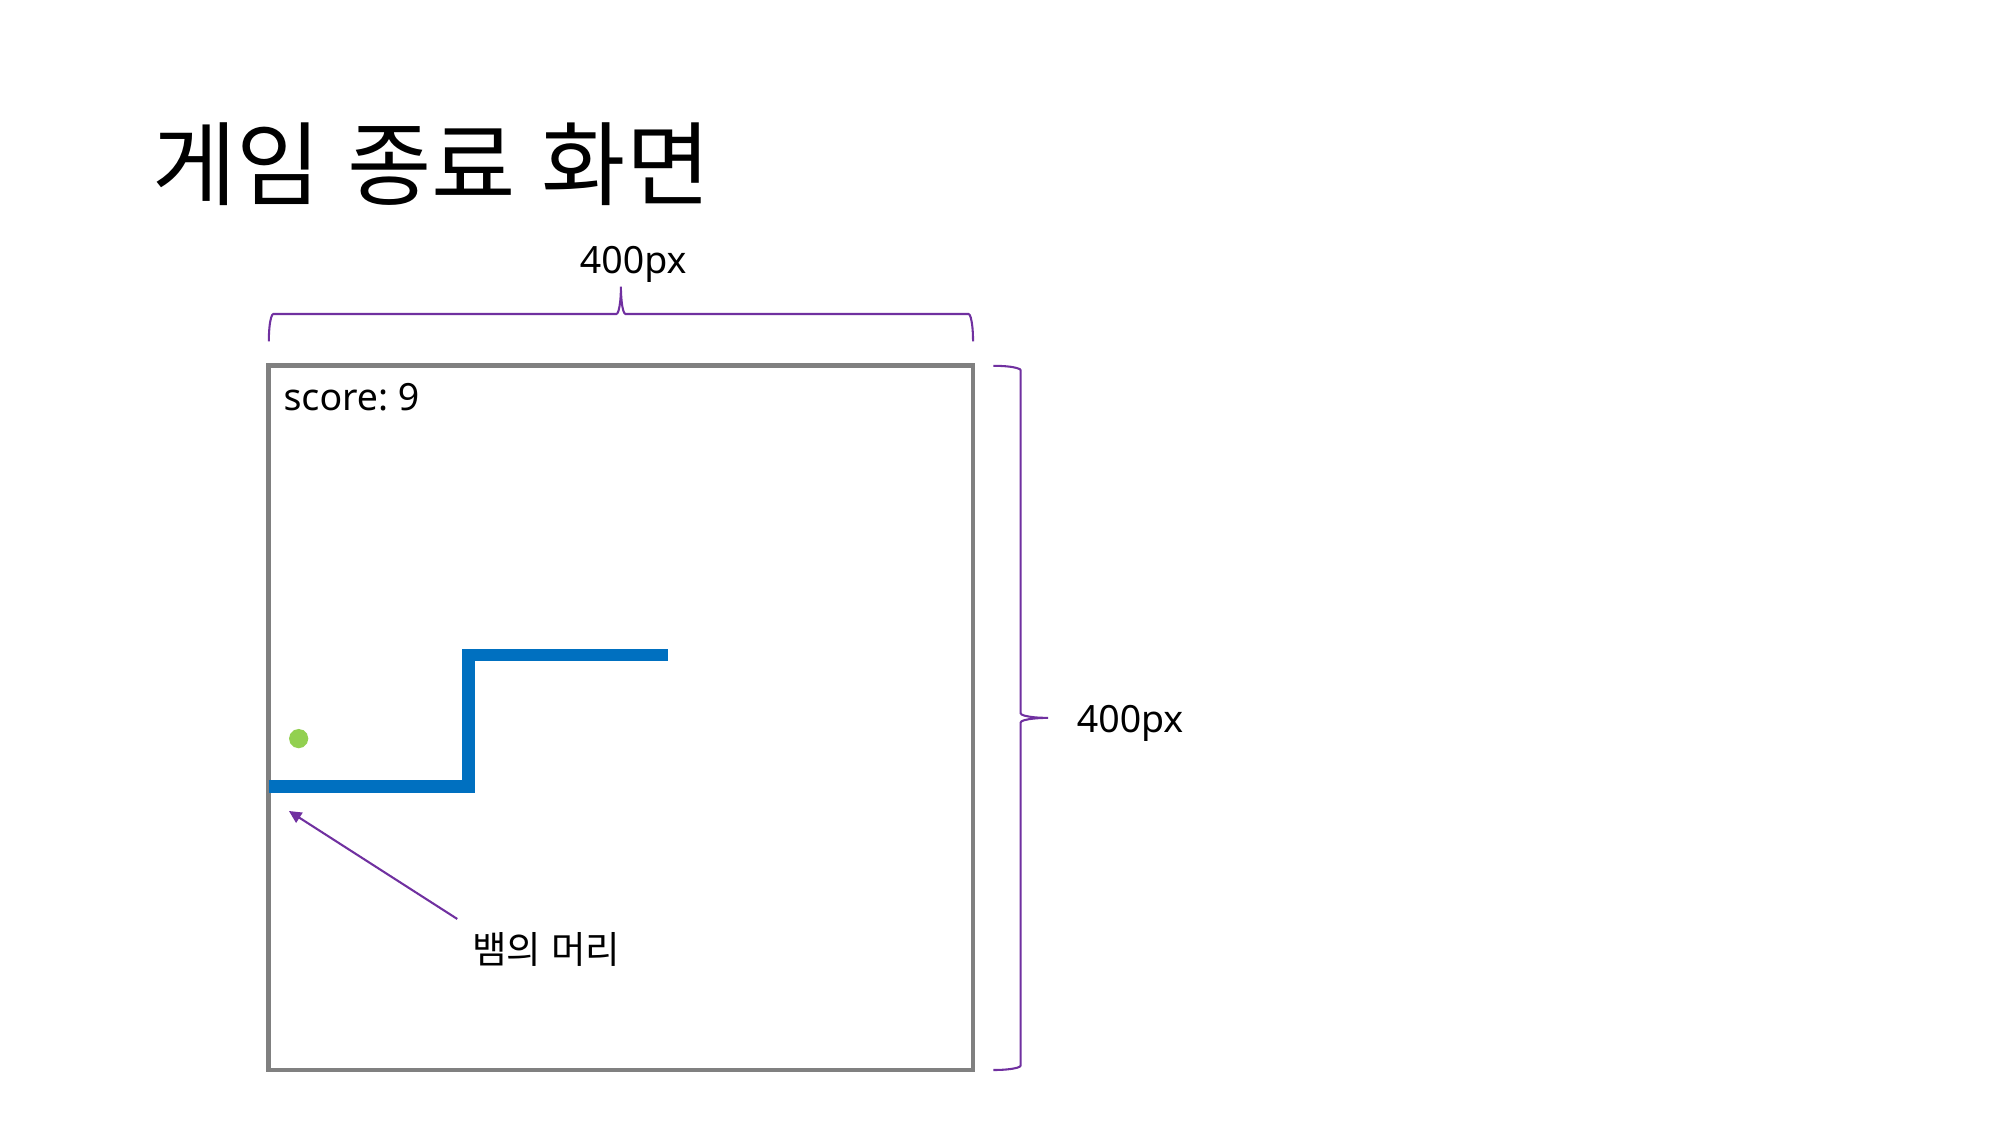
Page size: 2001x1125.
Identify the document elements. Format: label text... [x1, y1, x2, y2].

title 게임 종료 화면 [137, 59, 1863, 278]
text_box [268, 228, 1200, 1071]
